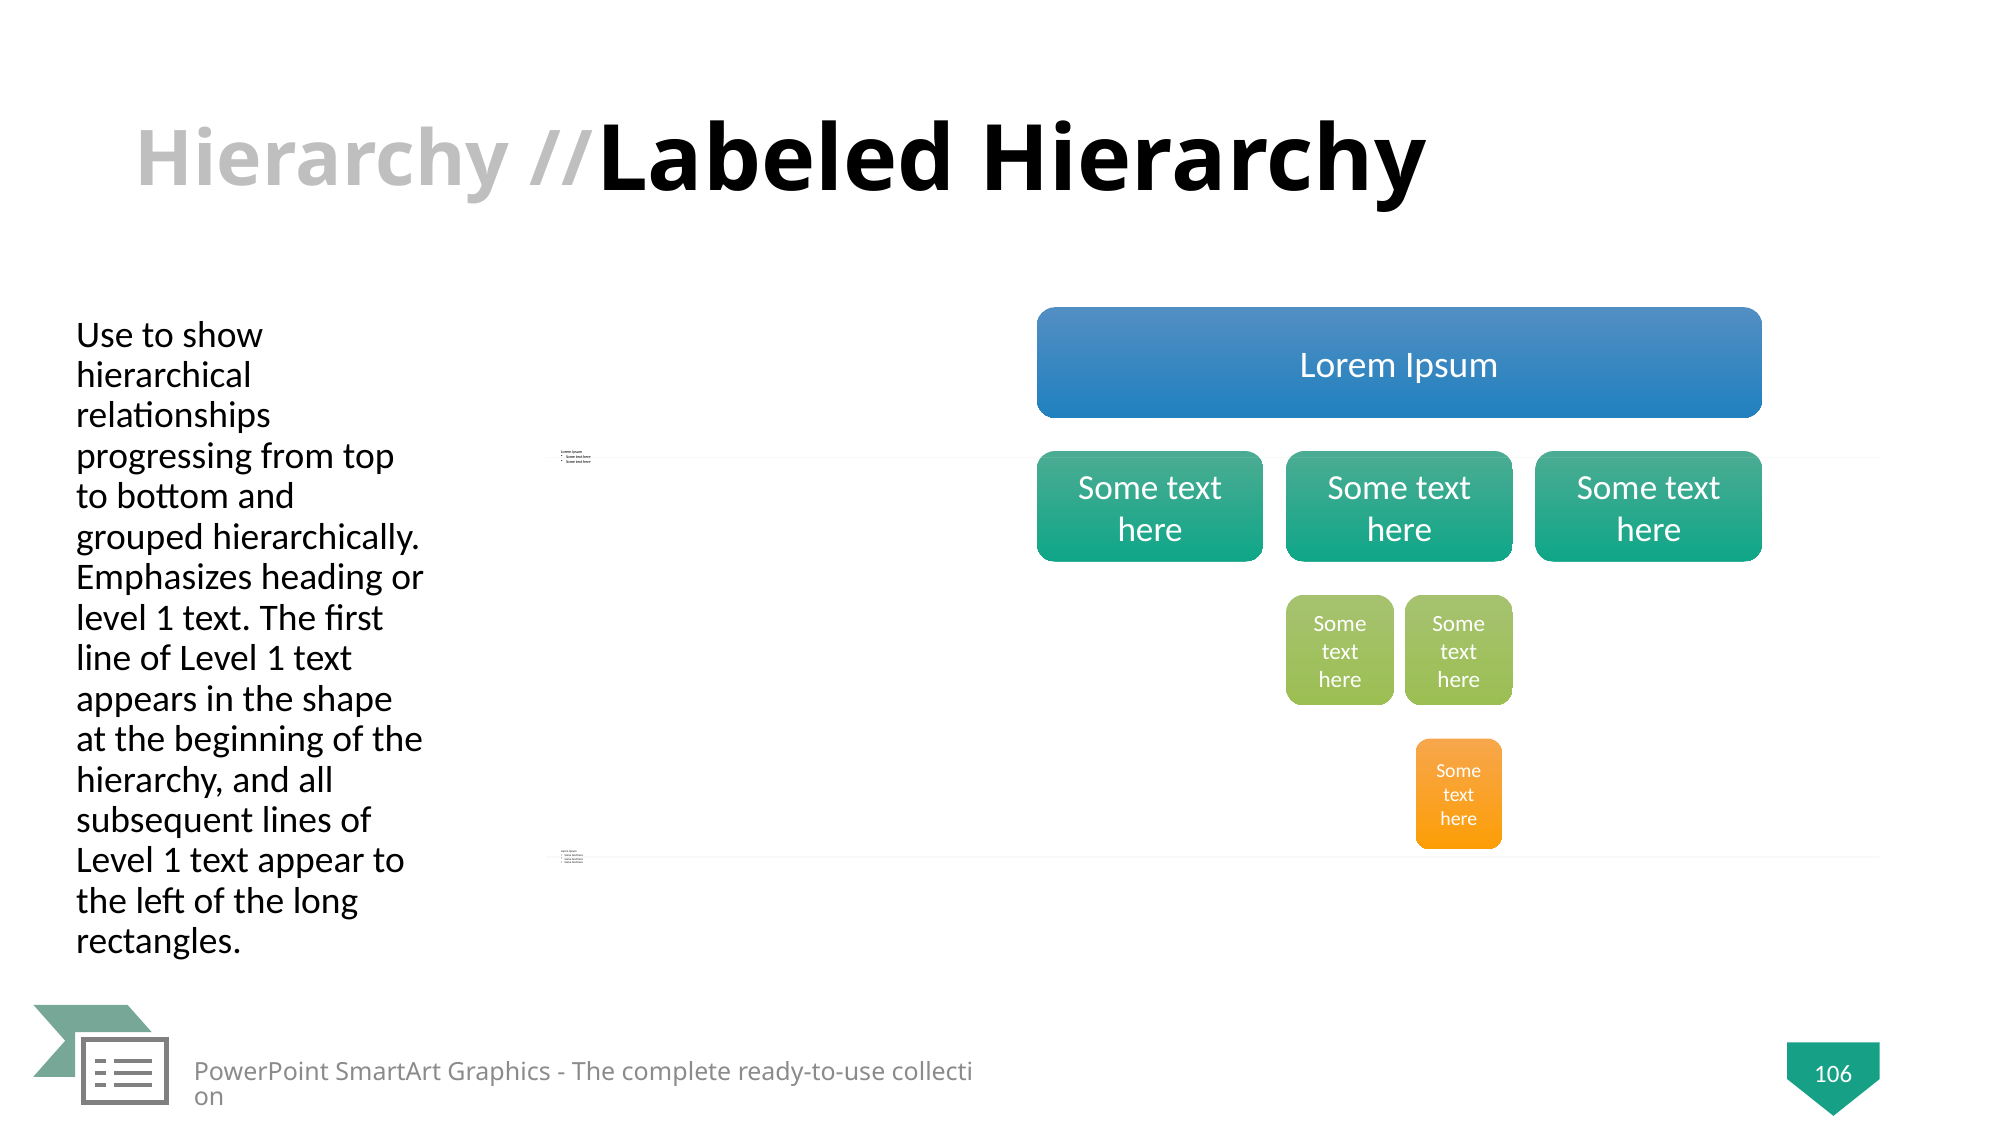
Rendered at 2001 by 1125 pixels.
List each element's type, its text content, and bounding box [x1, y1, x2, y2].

footer PowerPoint SmartArt Graphics - The complete ready-to-use collection [178, 1042, 1004, 1103]
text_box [546, 307, 1880, 1007]
list Use to show hierarchical relationships progressing from top to bottom and grouped hierarchically. Emphasizes heading or level 1 text. The first line of Level 1 text appears in the shape at the beginning of the hierarchy, and all subsequent lines of Level 1 text appear to the left of the long rectangles. [60, 307, 445, 970]
slide_number 106 [1787, 1042, 1880, 1103]
title Labeled Hierarchy [581, 52, 1863, 270]
